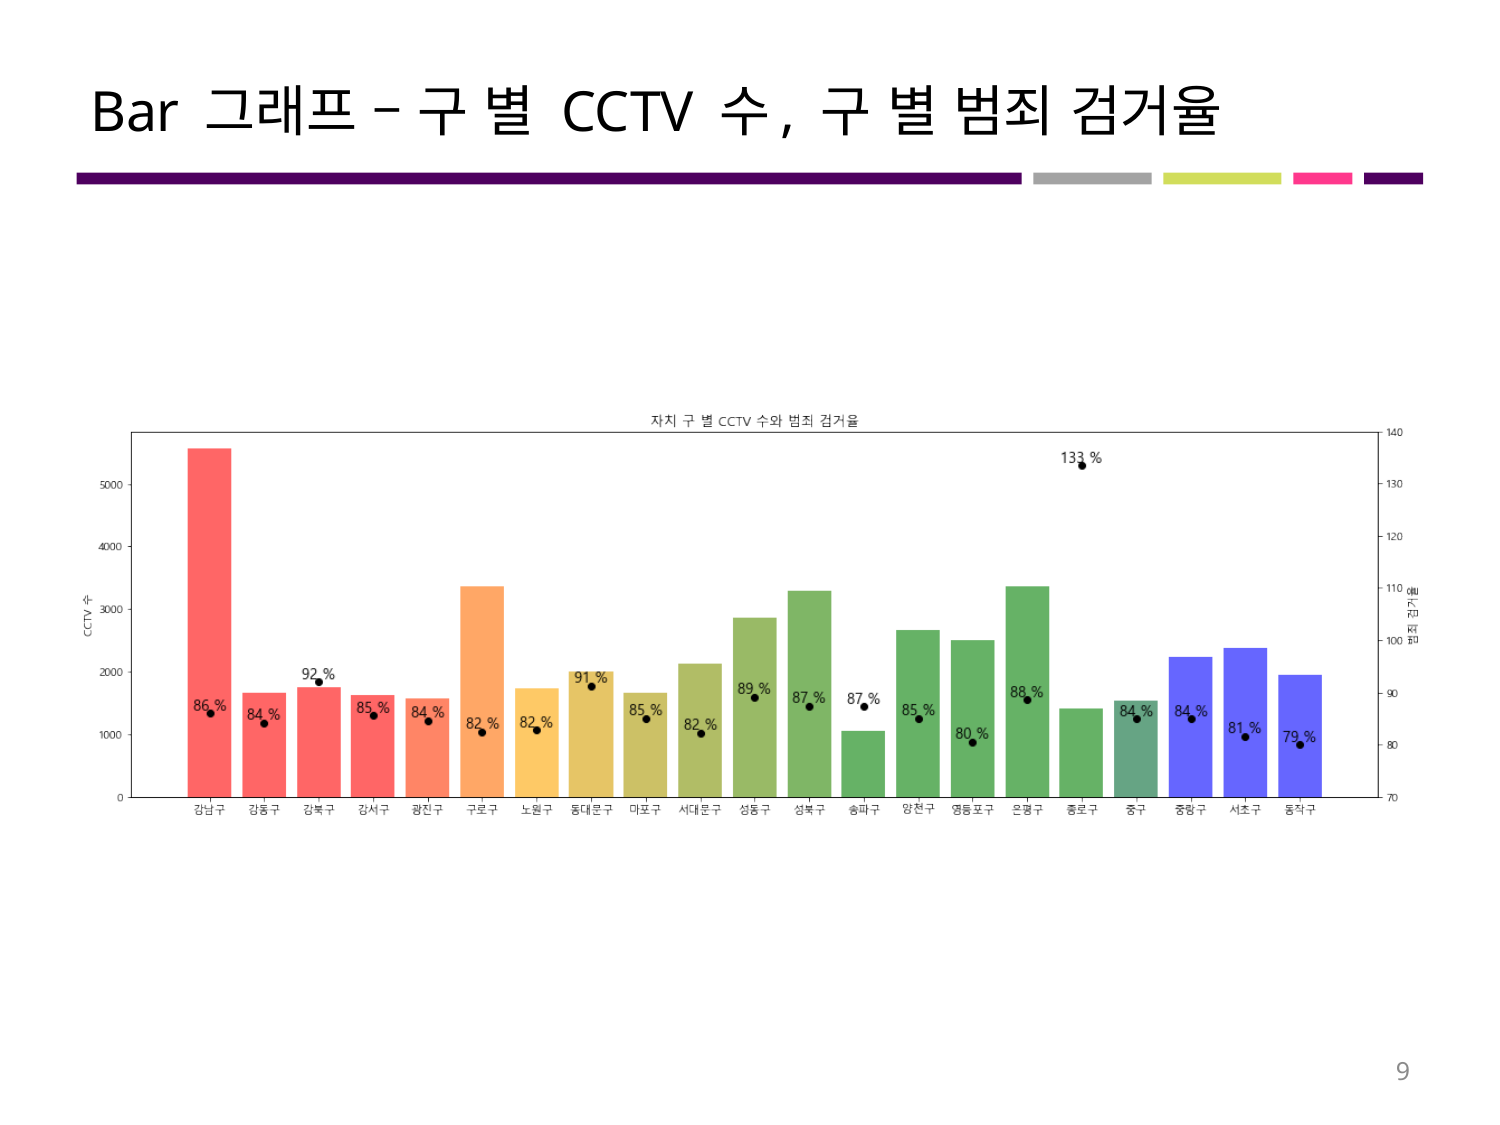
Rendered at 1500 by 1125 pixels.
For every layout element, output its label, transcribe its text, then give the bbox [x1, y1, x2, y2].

title Bar 그래프 – 구 별 CCTV 수, 구 별 범죄 검거율 [75, 45, 1425, 173]
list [76, 407, 1427, 824]
slide_number 9 [1074, 1042, 1425, 1103]
